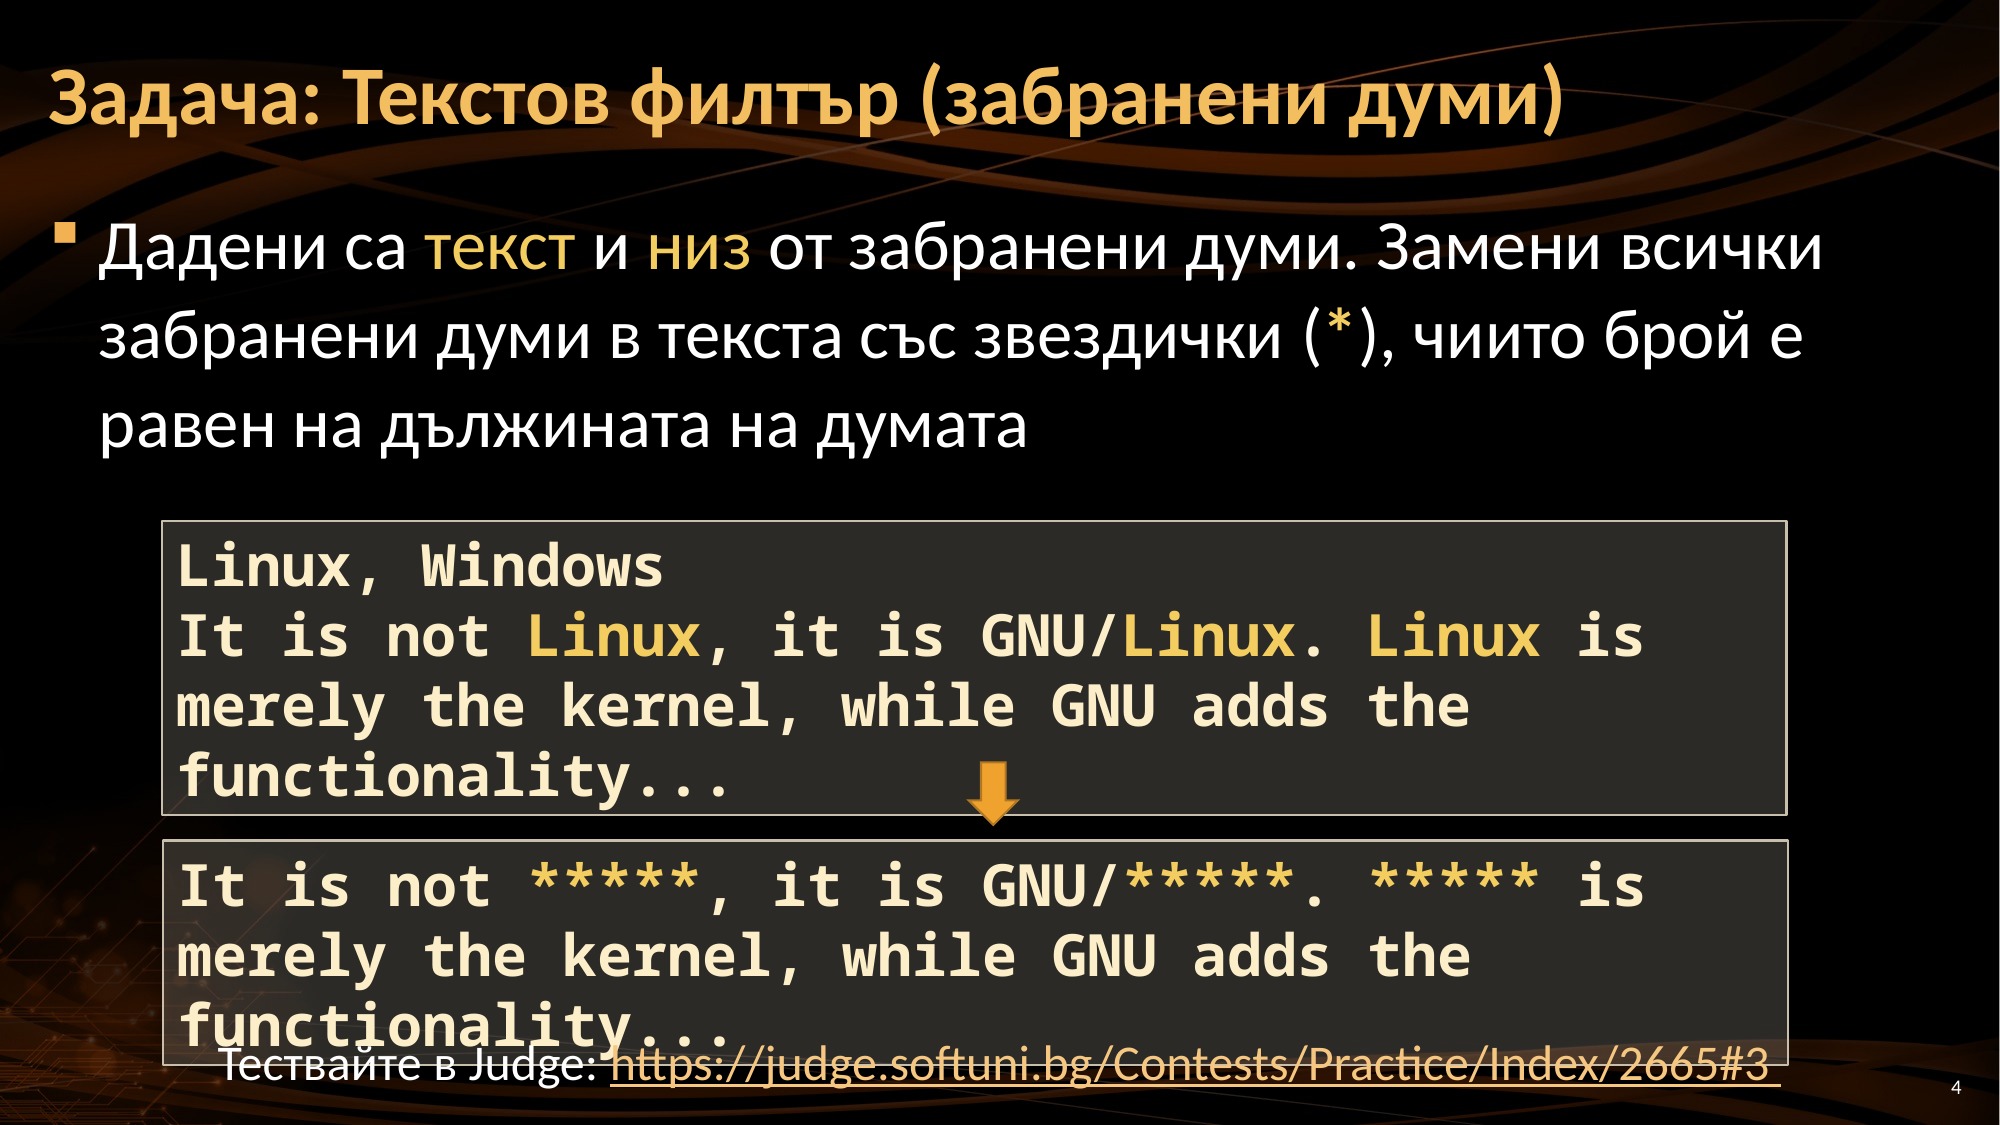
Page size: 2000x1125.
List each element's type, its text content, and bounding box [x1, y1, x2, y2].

title Задача: Текстов филтър (забранени думи) [30, 6, 1968, 189]
picture [0, 0, 2000, 1125]
text_box It is not *****, it is GNU/*****. ***** is merely the kernel, while GNU adds the functionality... [162, 840, 1788, 1066]
list Дадени са текст и низ от забранени думи. Замени всички забранени думи в текста със звездички (*), чиито брой е равен на дължината на думата [31, 189, 1968, 1103]
slide_number 4 [1897, 1070, 1968, 1103]
text_box Linux, Windows It is not Linux, it is GNU/Linux. Linux is merely the kernel, while GNU adds the functionality... [162, 520, 1787, 816]
text_box Тествайте в Judge: https://judge.softuni.bg/Contests/Practice/Index/2665#3 [202, 1023, 1797, 1098]
text_box [966, 761, 1021, 827]
